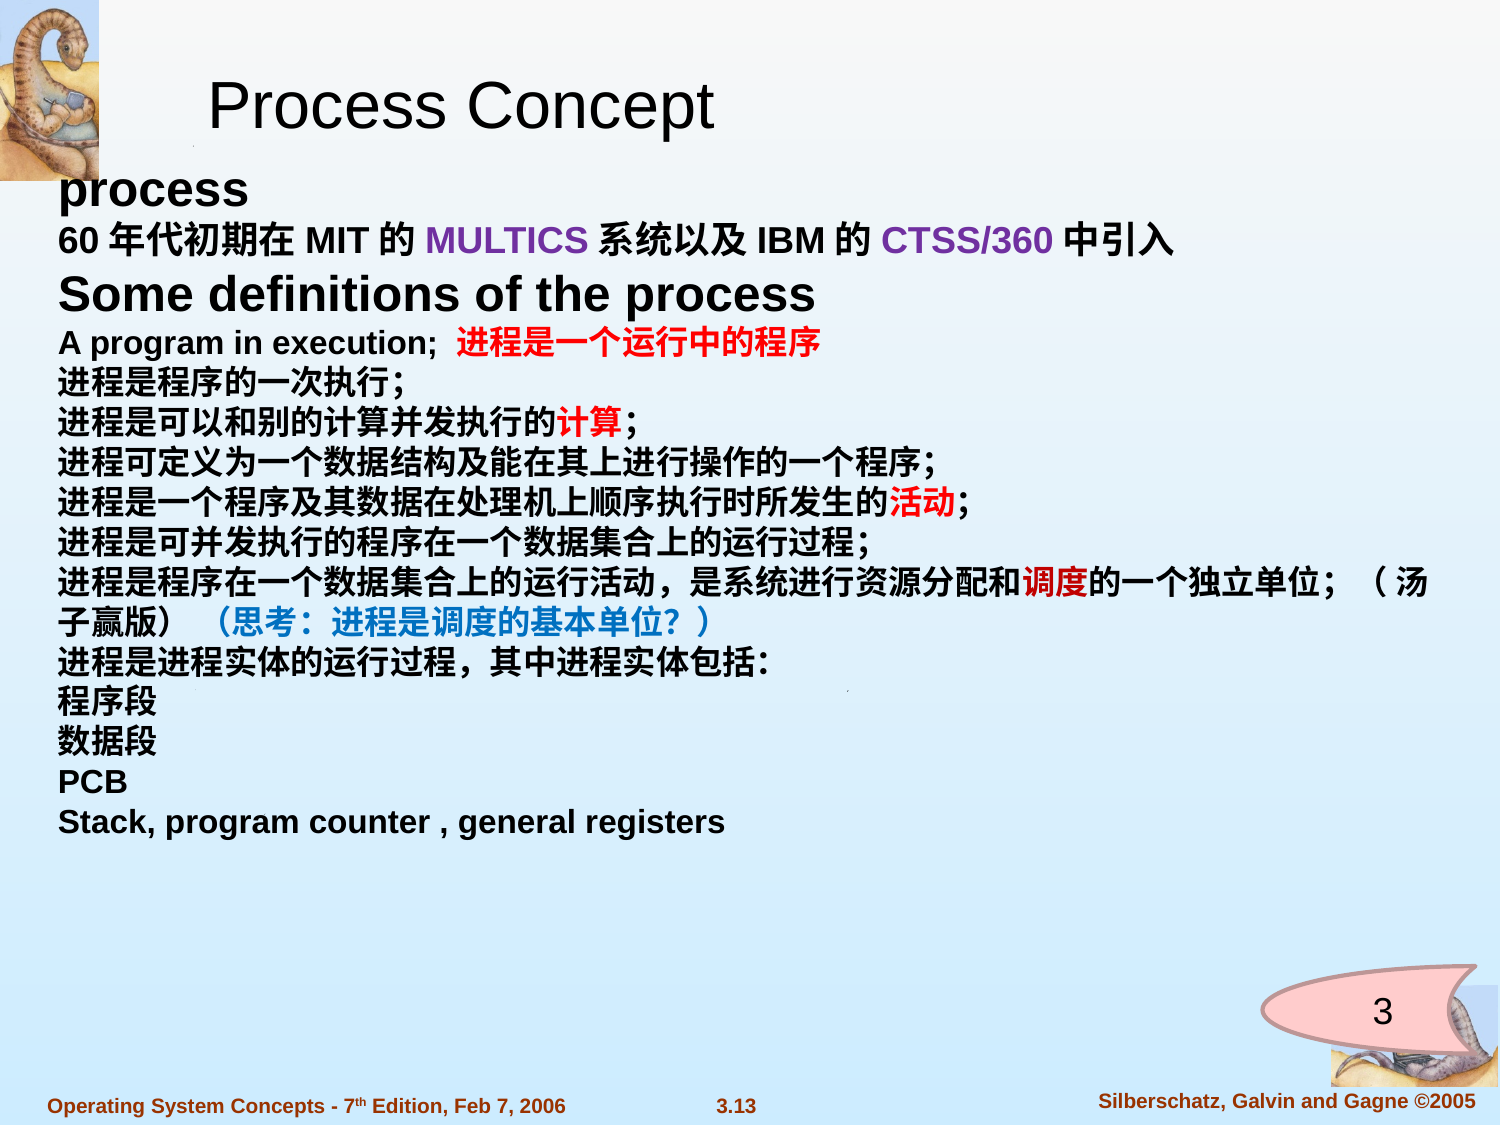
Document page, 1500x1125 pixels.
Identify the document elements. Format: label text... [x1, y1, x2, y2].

text_box 3 [1260, 963, 1478, 1056]
picture [1331, 985, 1498, 1087]
picture [0, 0, 99, 181]
title Process Concept [192, 10, 1312, 148]
list process 60年代初期在MIT的MULTICS系统以及IBM的CTSS/360中引入 Some definitions of the process A program in execution; 进程是一个运行中的程序 进程是程序的一次执行； 进程是可以和别的计算并发执行的计算； 进程可定义为一个数据结构及能在其上进行操作的一个程序； 进程是一个程序及其数据在处理机上顺序执行时所发生的活动； 进程是可并发执行的程序在一个数据集合上的运行过程； 进程是程序在一个数据集合上的运行活动，是系统进行资源分配和调度的一个独立单位；（ 汤子赢版） （思考：进程是调度的基本单位？） 进程是进程实体的运行过程，其中进程实体包括： 程序段 数据段 PCB Stack, program counter , general registers [42, 148, 1461, 888]
